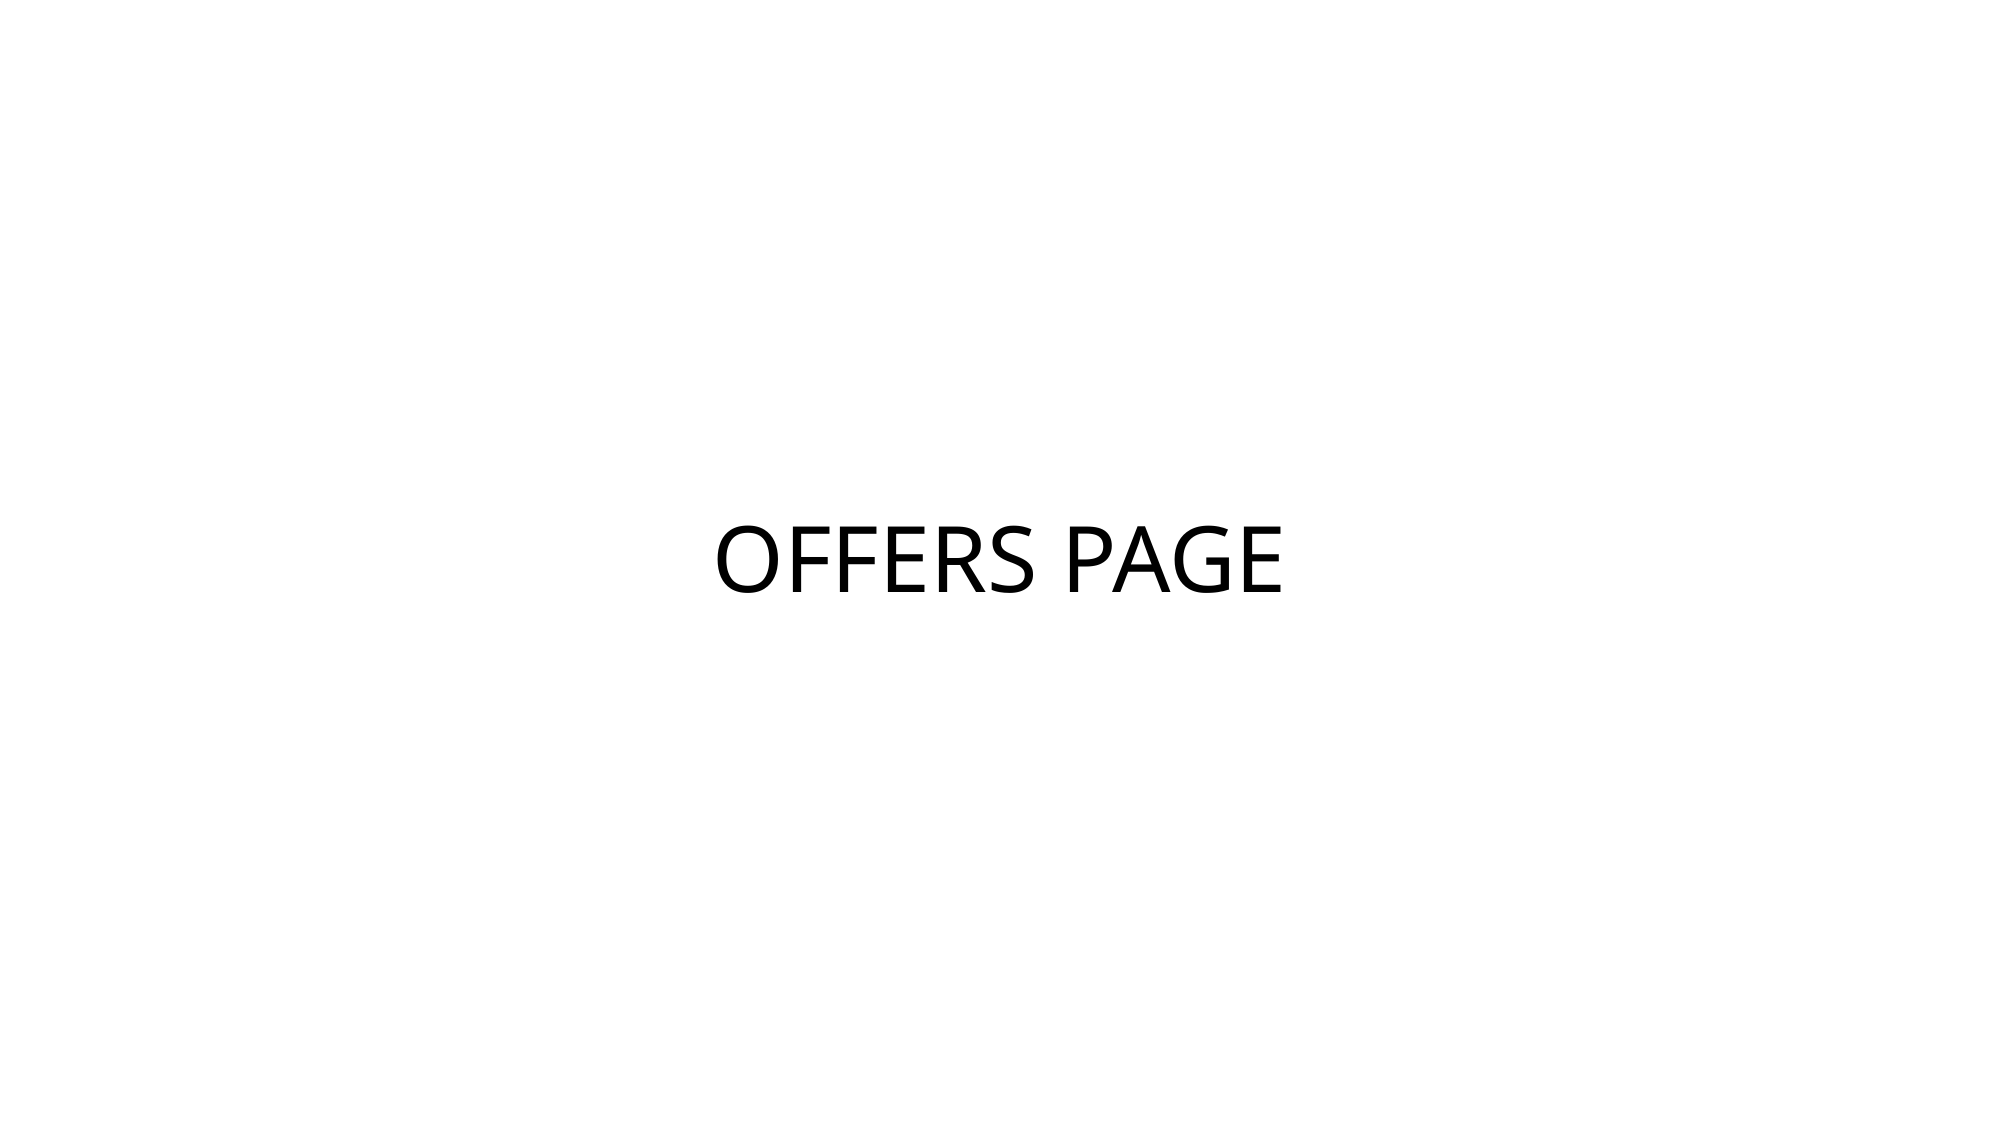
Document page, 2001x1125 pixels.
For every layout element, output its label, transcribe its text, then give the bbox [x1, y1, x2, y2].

title OFFERS PAGE [137, 453, 1863, 672]
